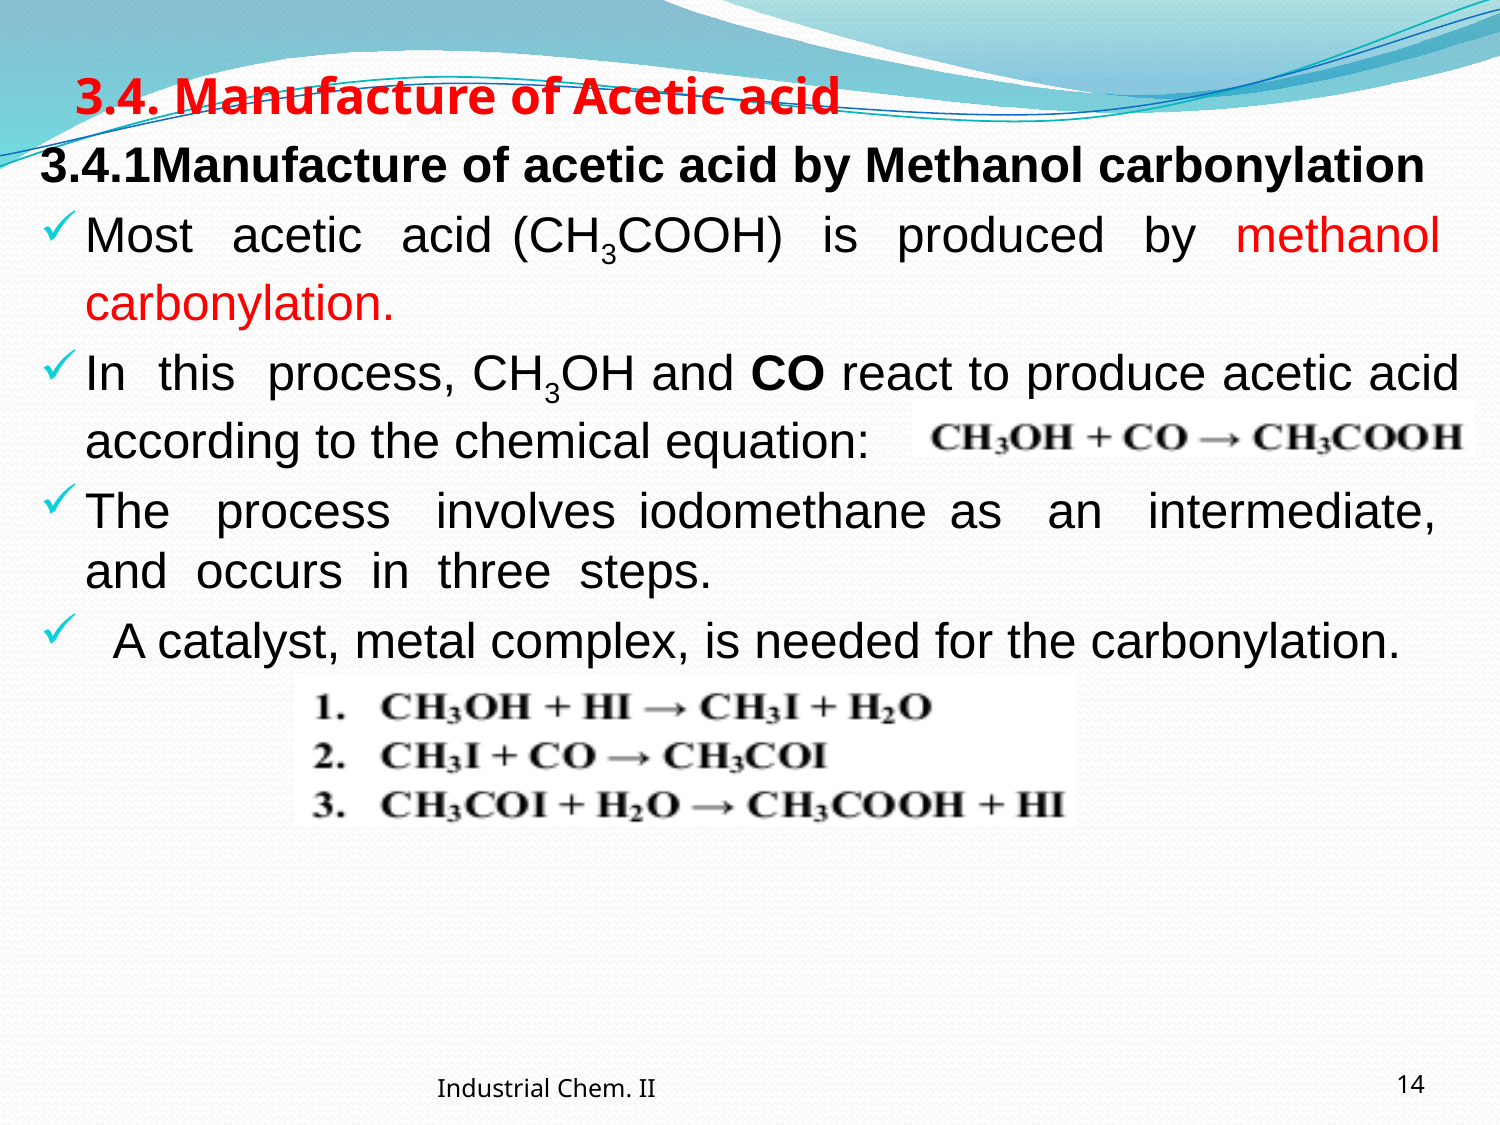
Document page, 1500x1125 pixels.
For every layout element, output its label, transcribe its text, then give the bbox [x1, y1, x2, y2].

picture [294, 672, 1076, 827]
picture [912, 399, 1476, 458]
footer Industrial Chem. II [437, 1042, 988, 1103]
slide_number 14 [1299, 1042, 1425, 1103]
list 3.4.1Manufacture of acetic acid by Methanol carbonylation Most acetic acid (CH3COOH) is produced by methanol carbonylation. In this process, CH3OH and CO react to produce acetic acid according to the chemical equation: The process involves iodomethane as an intermediate, and occurs in three steps. A catalyst, metal complex, is needed for the carbonylation. [24, 125, 1475, 1088]
title 3.4. Manufacture of Acetic acid [75, 24, 1425, 125]
